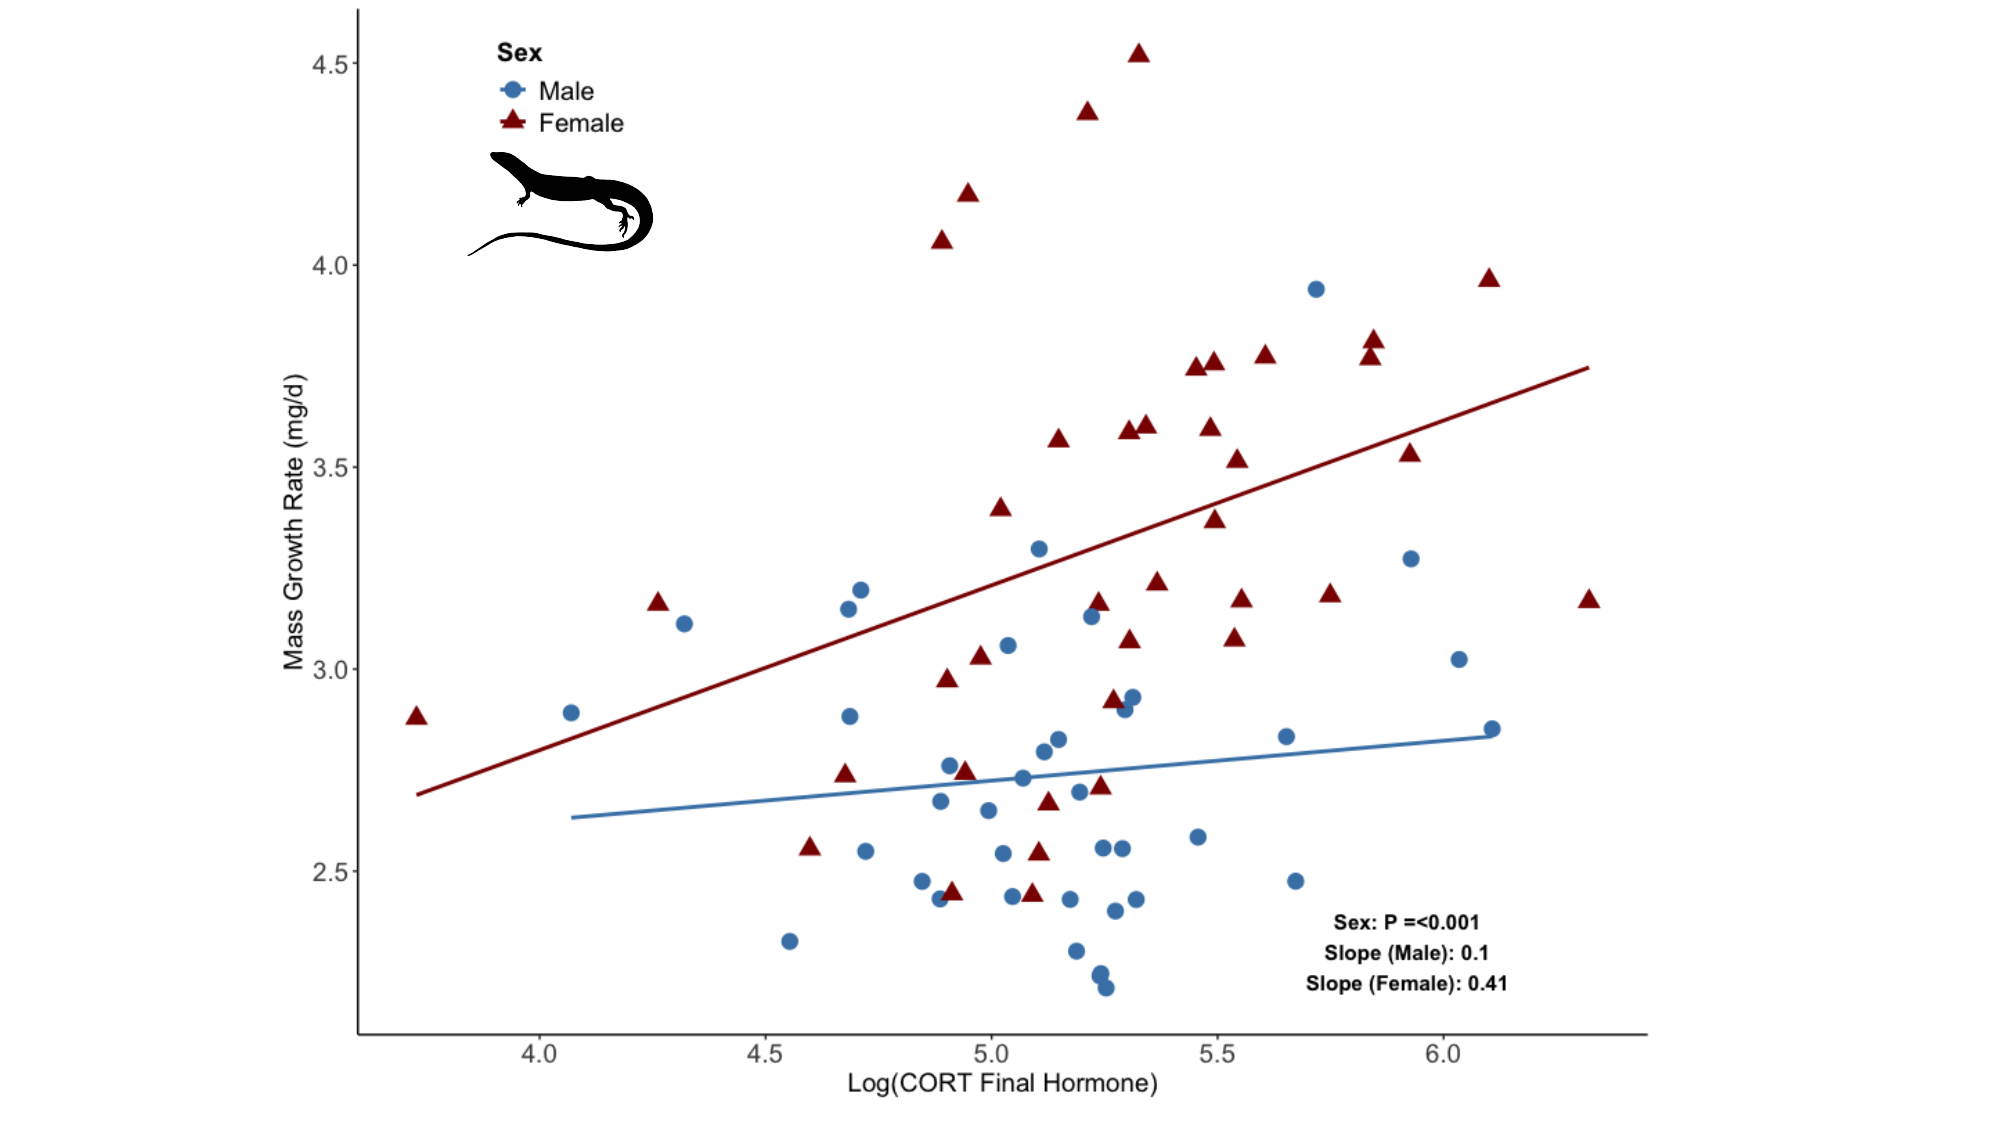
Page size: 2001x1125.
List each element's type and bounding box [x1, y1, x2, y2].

picture [274, 0, 1659, 1107]
